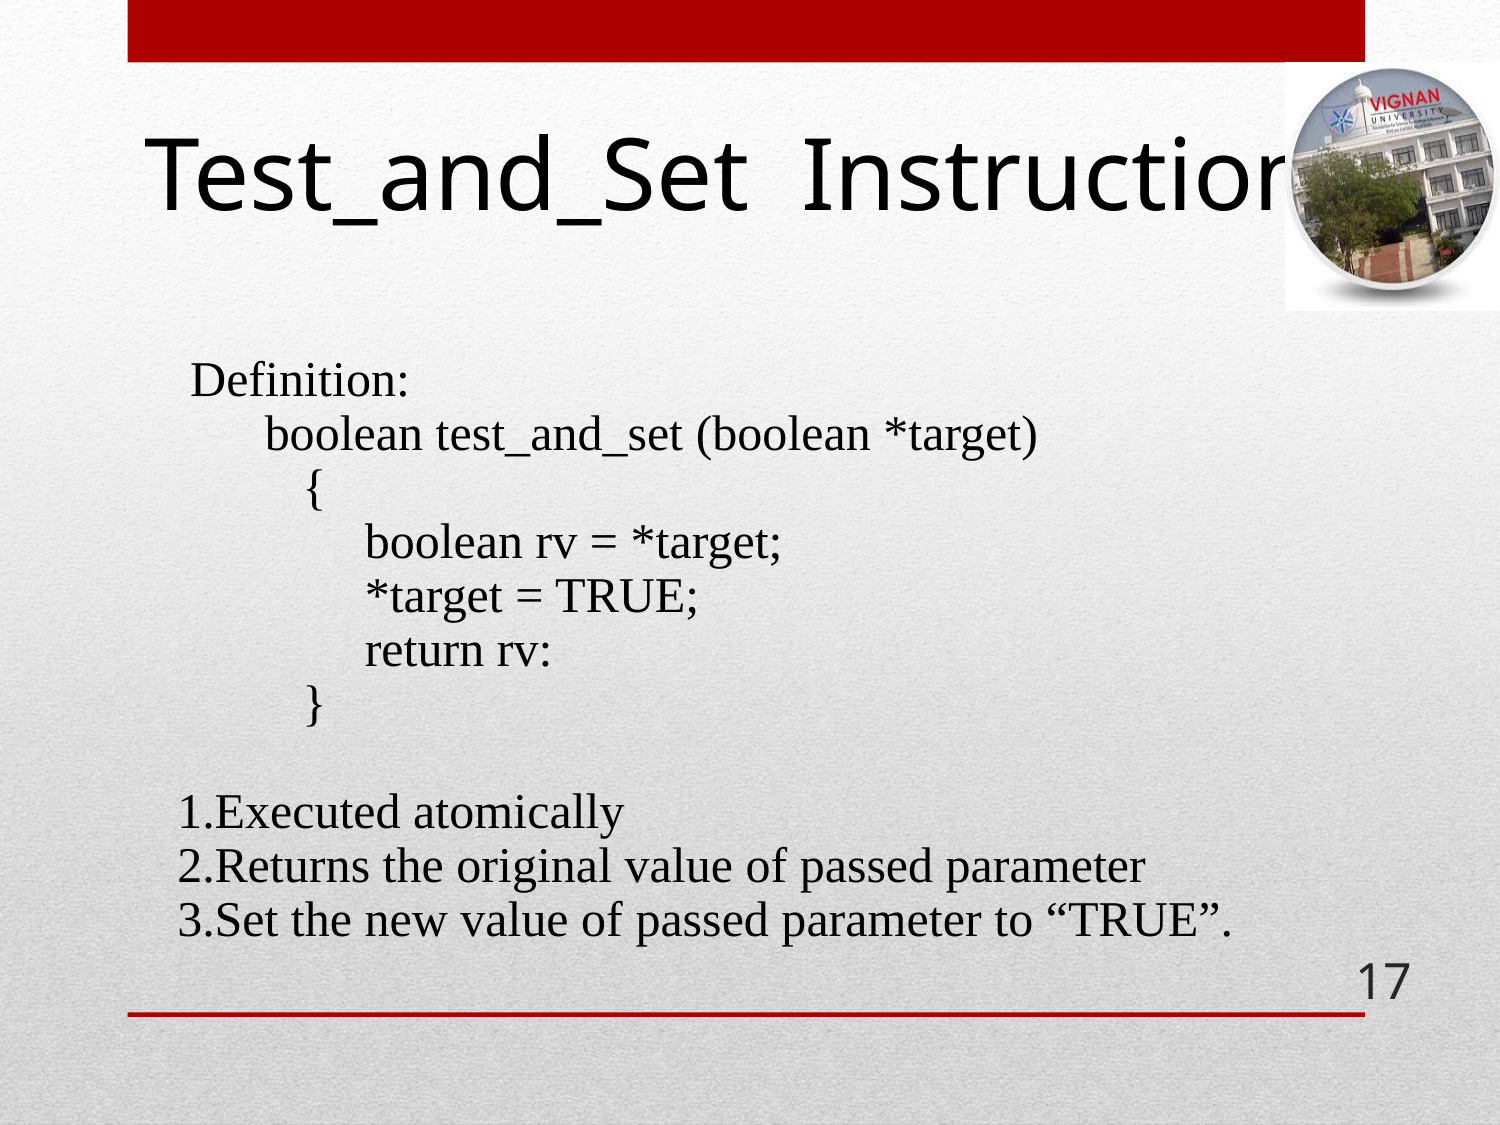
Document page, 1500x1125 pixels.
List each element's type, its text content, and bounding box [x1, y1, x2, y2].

text_box Definition: boolean test_and_set (boolean *target) { boolean rv = *target; *target = TRUE; return rv: } Executed atomically Returns the original value of passed parameter Set the new value of passed parameter to “TRUE”. [162, 346, 1450, 955]
picture [1284, 61, 1500, 312]
slide_number 17 [1333, 955, 1434, 1027]
title Test_and_Set Instruction [125, 99, 1279, 238]
